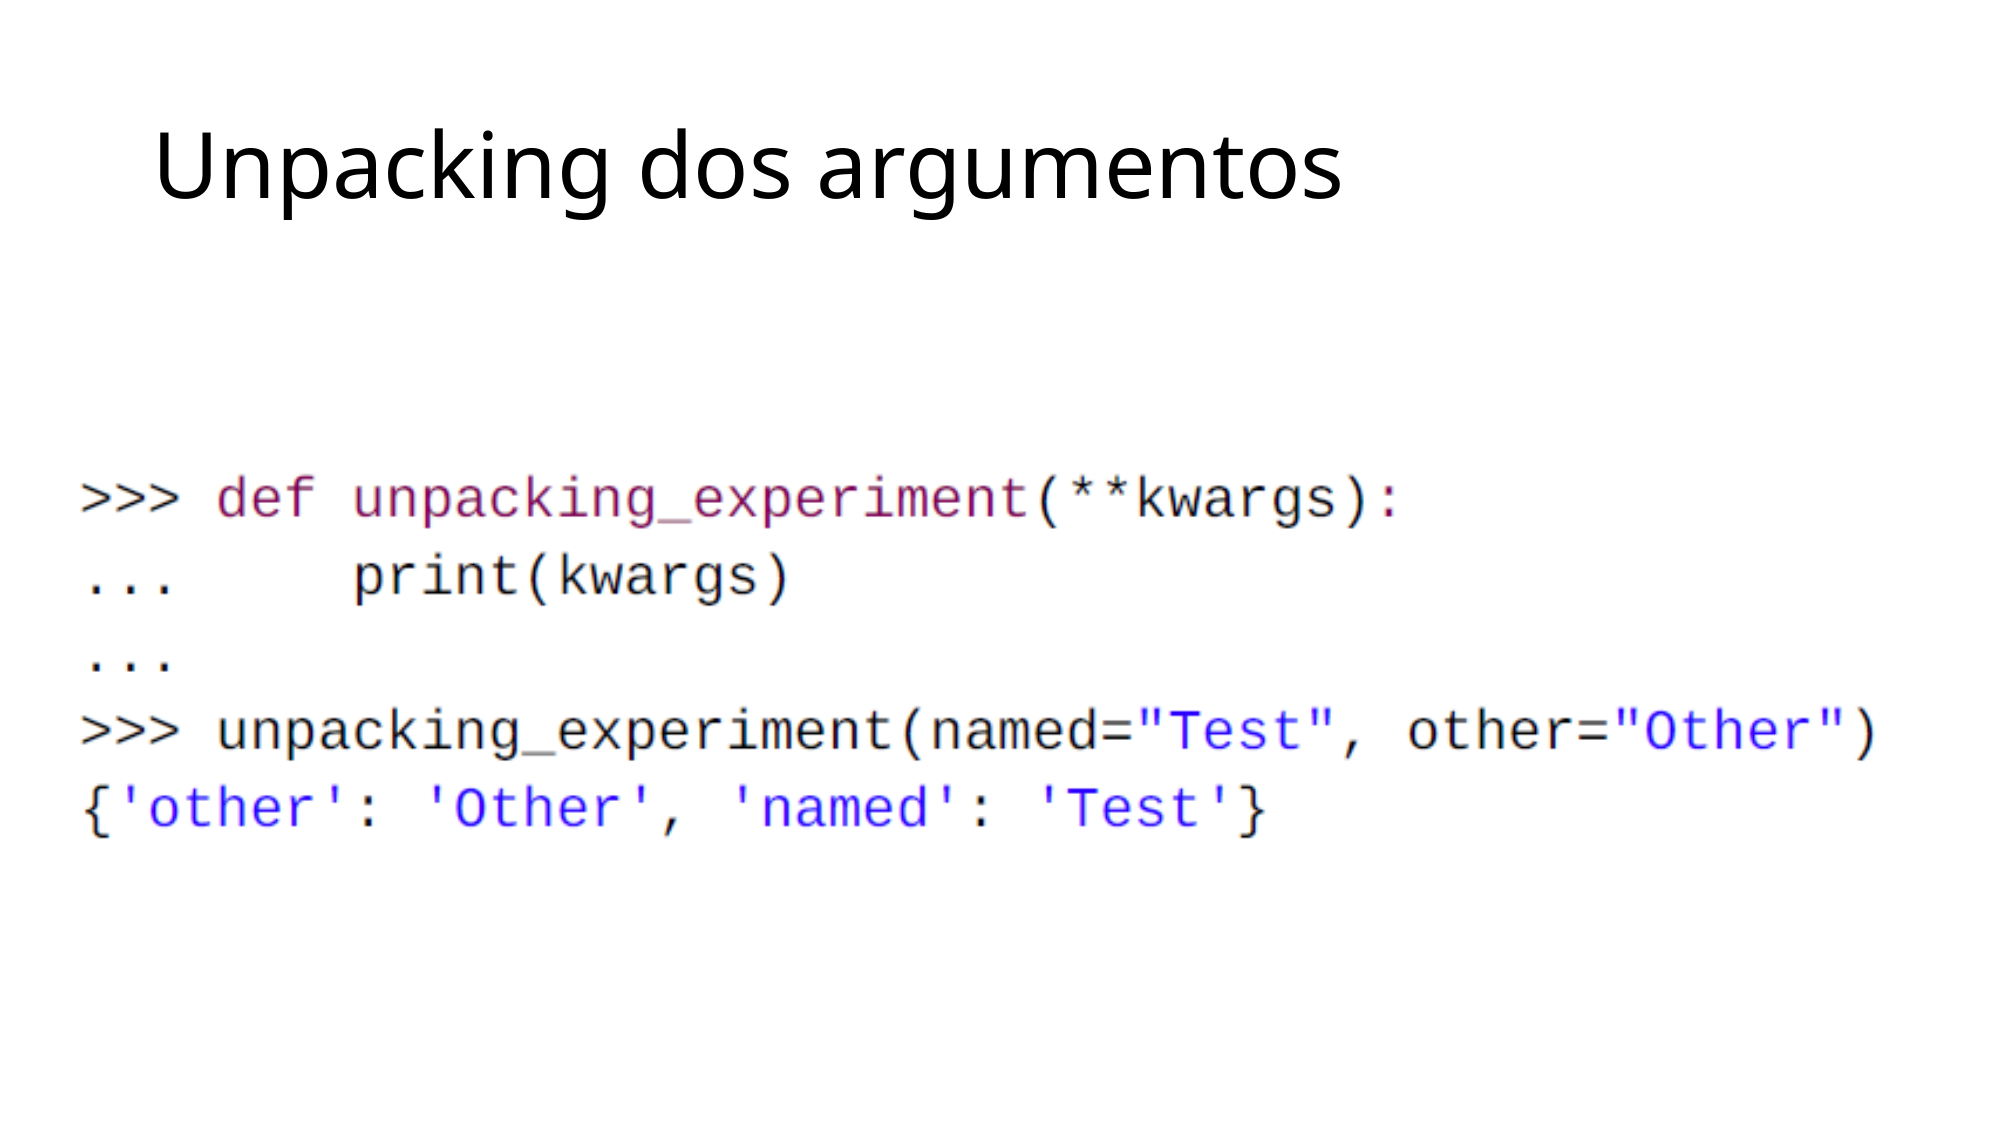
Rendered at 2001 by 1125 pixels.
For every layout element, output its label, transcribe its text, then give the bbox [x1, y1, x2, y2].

title Unpacking dos argumentos [137, 59, 1863, 278]
picture [57, 442, 1882, 869]
